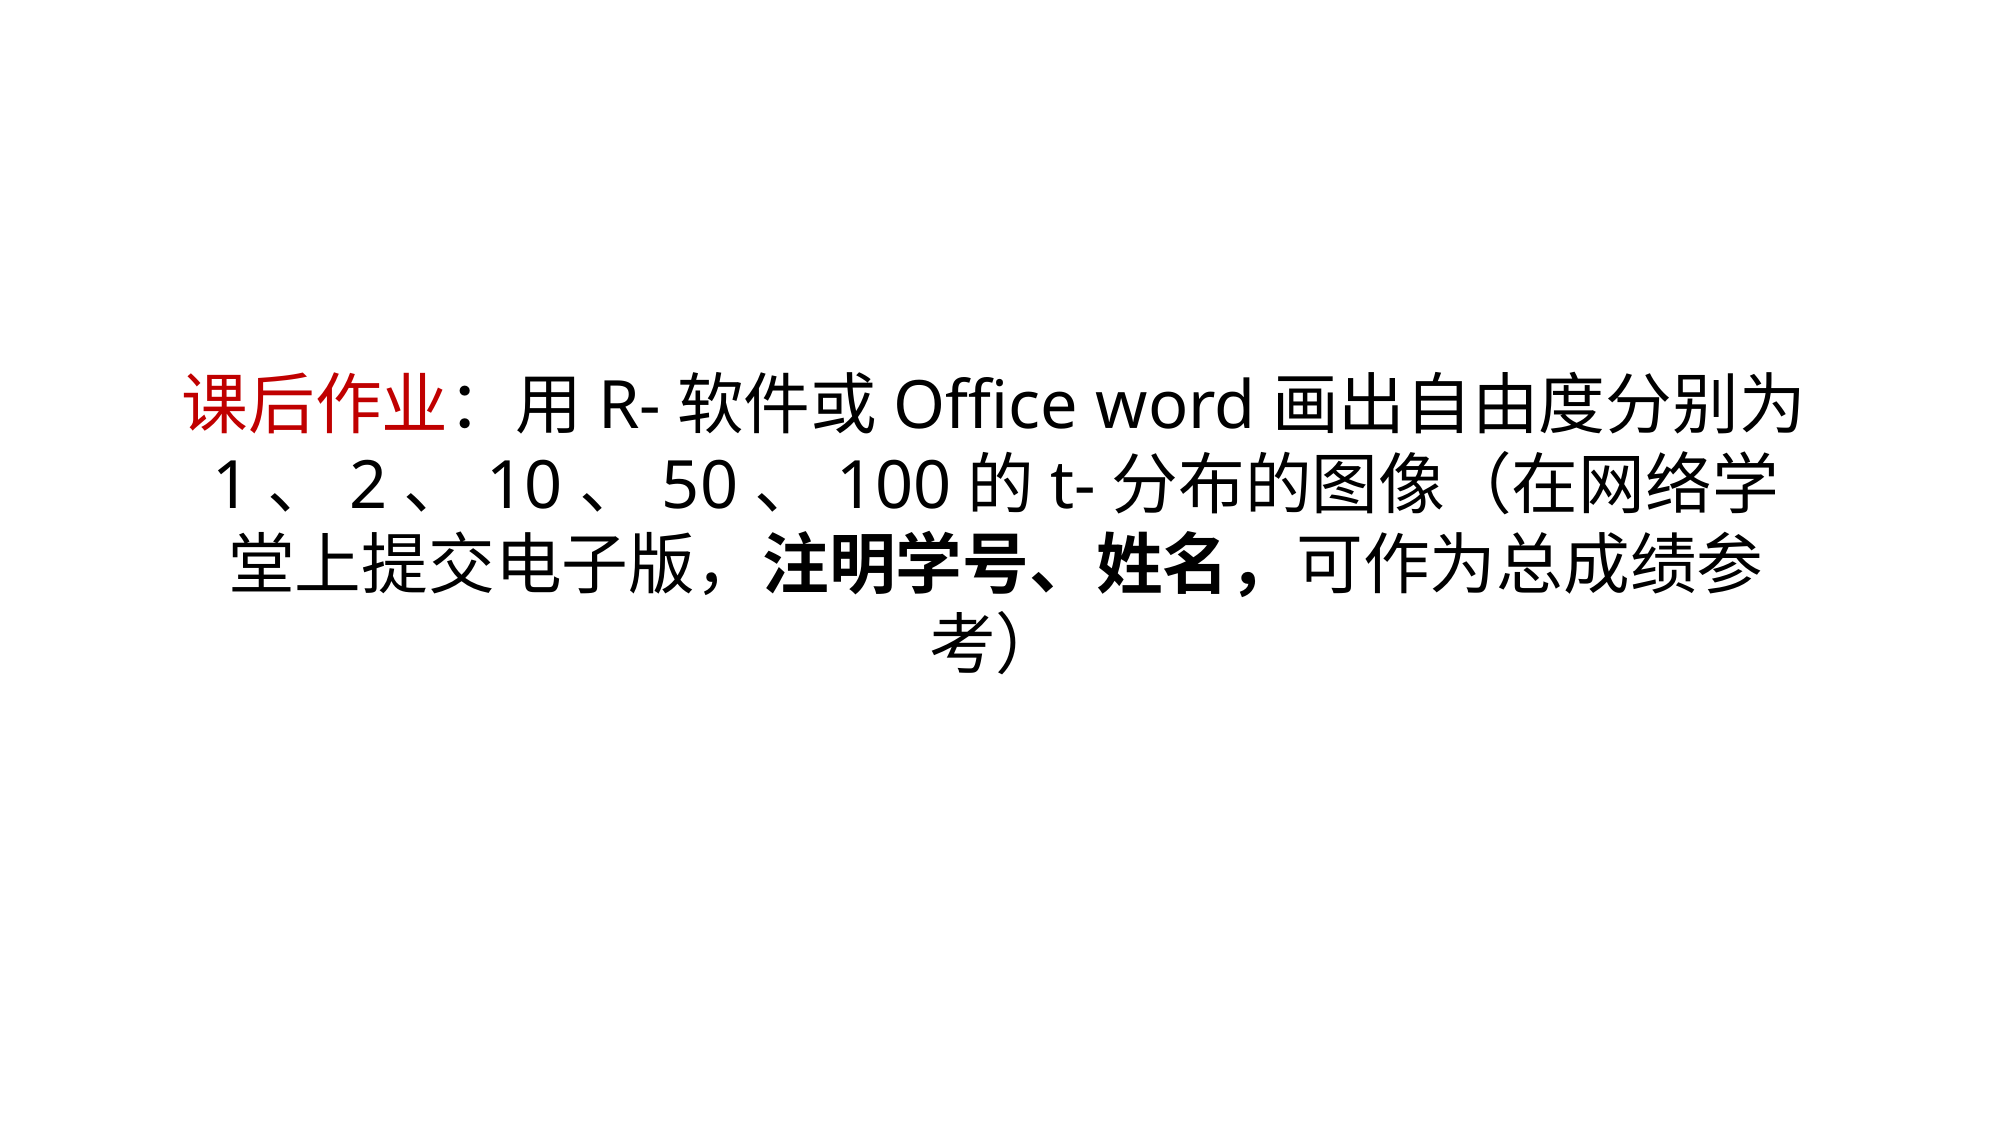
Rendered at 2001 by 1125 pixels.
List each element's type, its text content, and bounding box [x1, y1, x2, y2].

text_box 课后作业：用R-软件或Office word画出自由度分别为1、2、10、50、100的t-分布的图像（在网络学堂上提交电子版，注明学号、姓名，可作为总成绩参考） [166, 354, 1826, 689]
